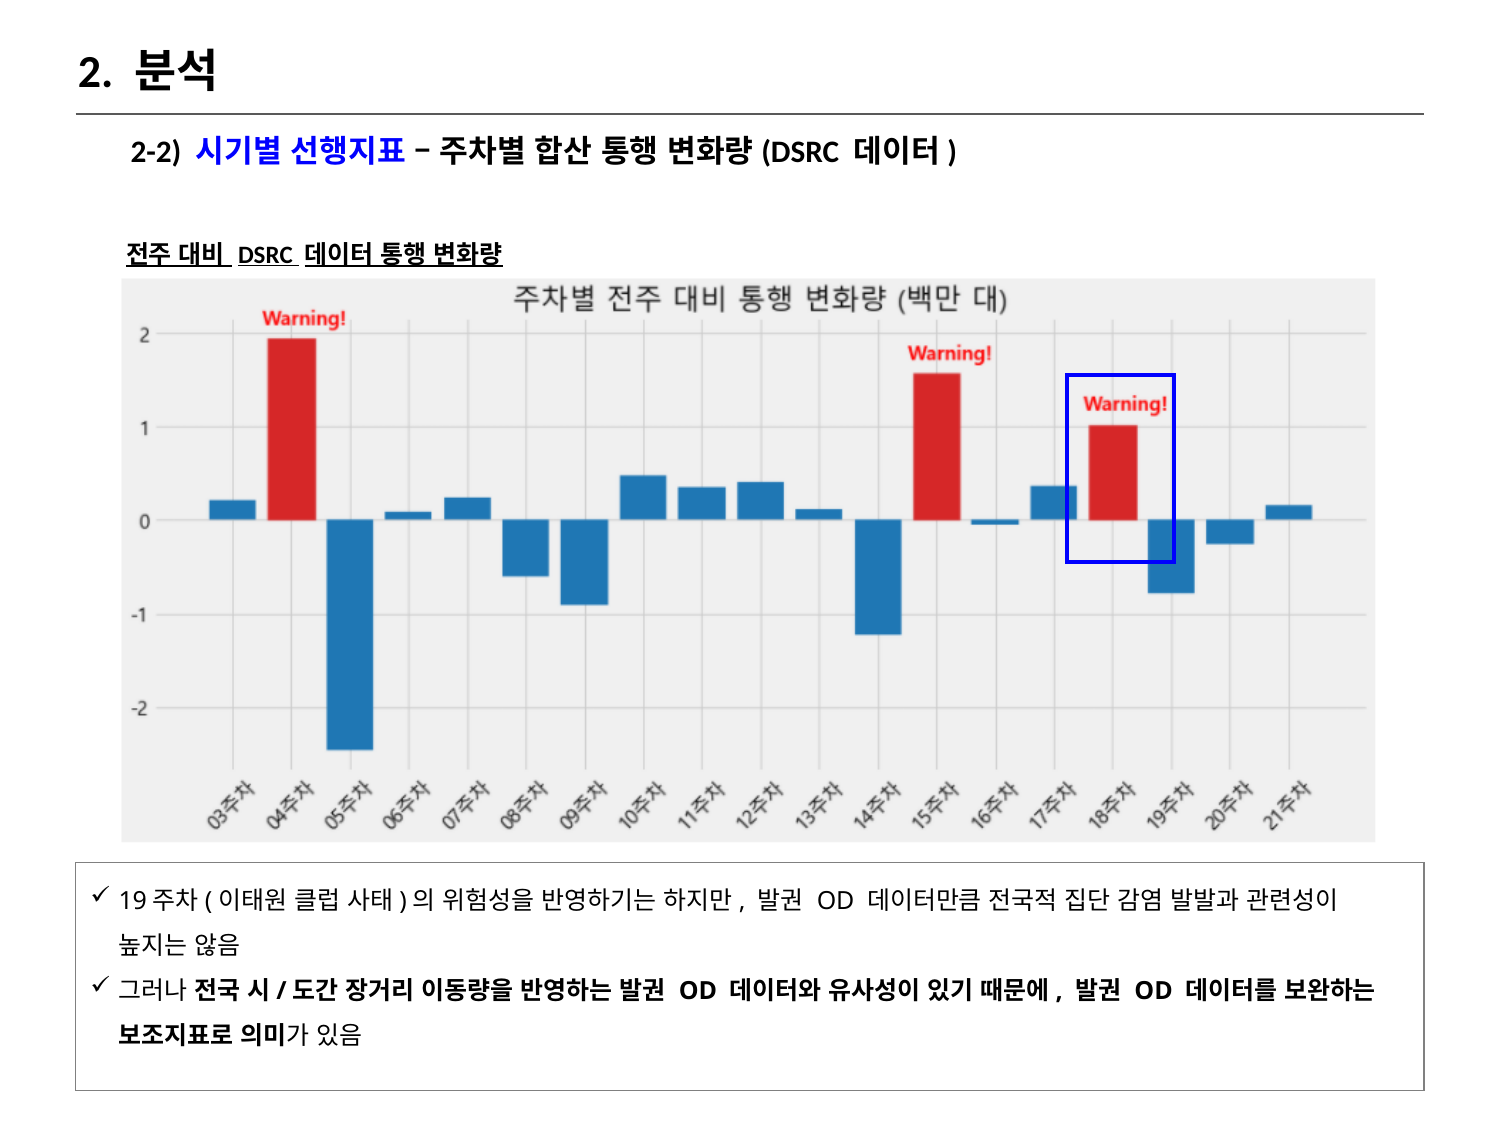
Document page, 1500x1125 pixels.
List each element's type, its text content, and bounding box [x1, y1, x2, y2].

text_box 19주차(이태원 클럽 사태)의 위험성을 반영하기는 하지만, 발권 OD 데이터만큼 전국적 집단 감염 발발과 관련성이 높지는 않음 그러나 전국 시/도간 장거리 이동량을 반영하는 발권 OD 데이터와 유사성이 있기 때문에, 발권 OD 데이터를 보완하는 보조지표로 의미가 있음 [75, 862, 1425, 1092]
text_box 2-2) 시기별 선행지표 – 주차별 합산 통행 변화량(DSRC 데이터) [115, 124, 1069, 177]
picture [116, 273, 1384, 848]
text_box 전주 대비 DSRC 데이터 통행 변화량 [111, 230, 770, 276]
text_box 2. 분석 [63, 34, 721, 104]
